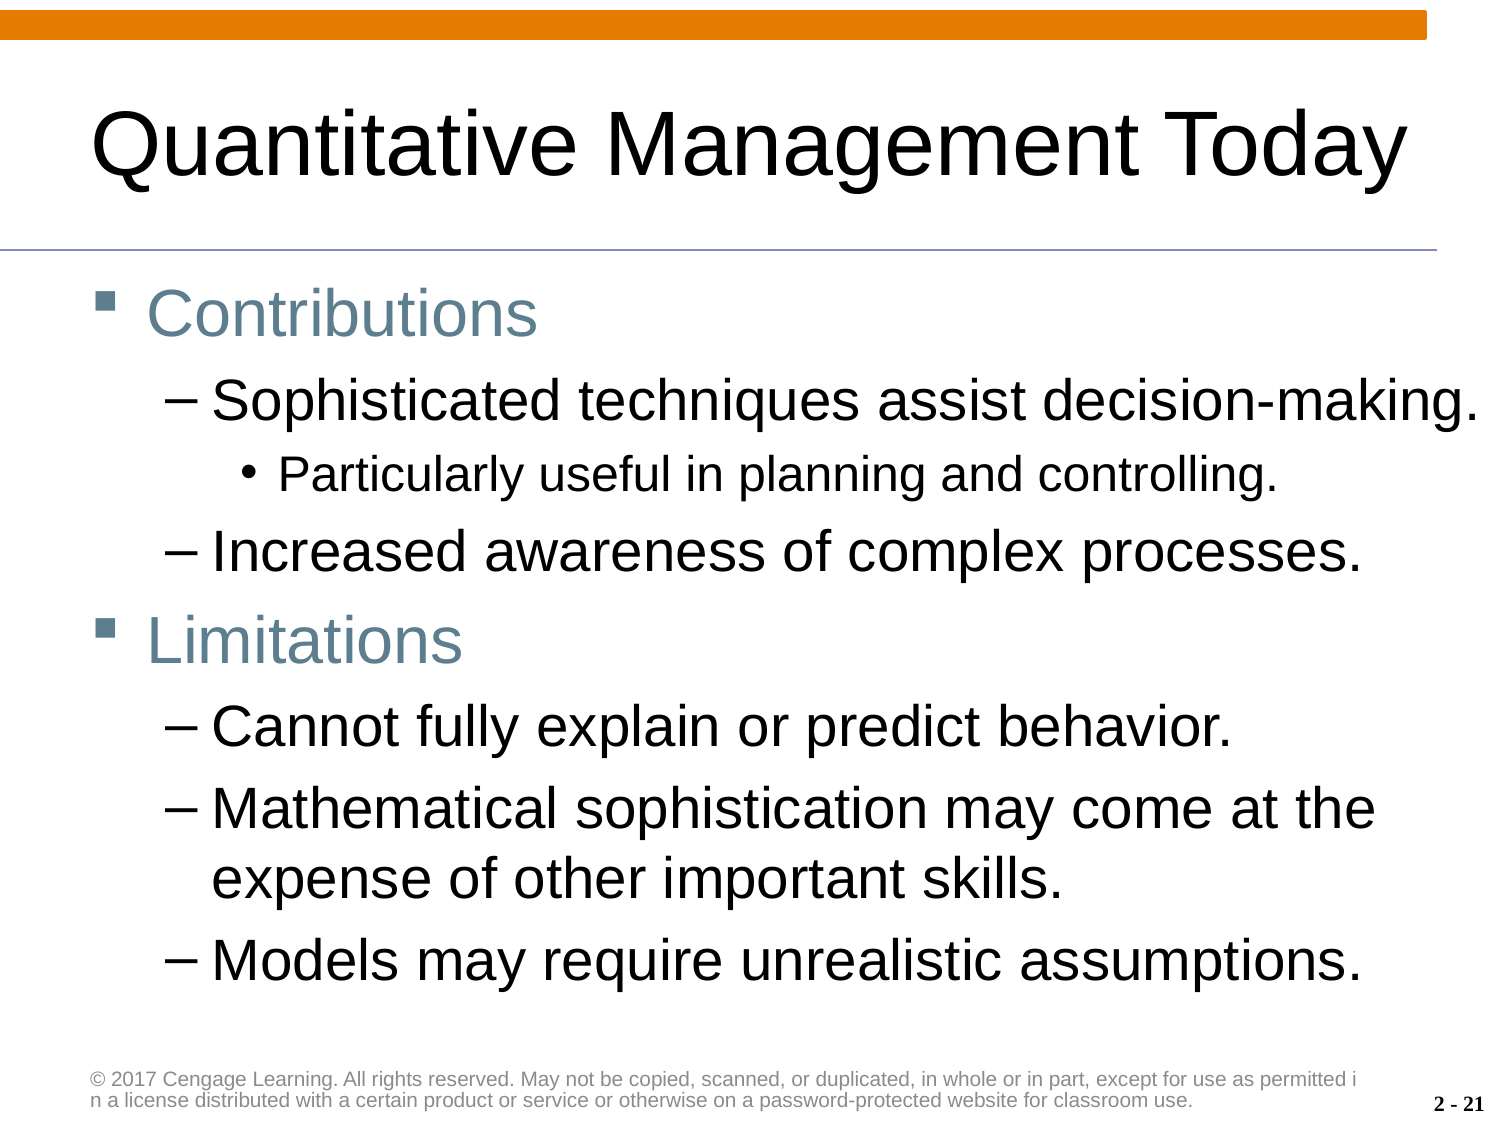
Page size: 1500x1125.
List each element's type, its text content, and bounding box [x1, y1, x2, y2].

footer © 2017 Cengage Learning. All rights reserved. May not be copied, scanned, or duplicated, in whole or in part, except for use as permitted in a license distributed with a certain product or service or otherwise on a password-protected website for classroom use. [75, 1037, 1375, 1120]
list Contributions Sophisticated techniques assist decision-making. Particularly useful in planning and controlling. Increased awareness of complex processes. Limitations Cannot fully explain or predict behavior. Mathematical sophistication may come at the expense of other important skills. Models may require unrealistic assumptions. [75, 262, 1500, 1005]
title Quantitative Management Today [75, 45, 1425, 233]
